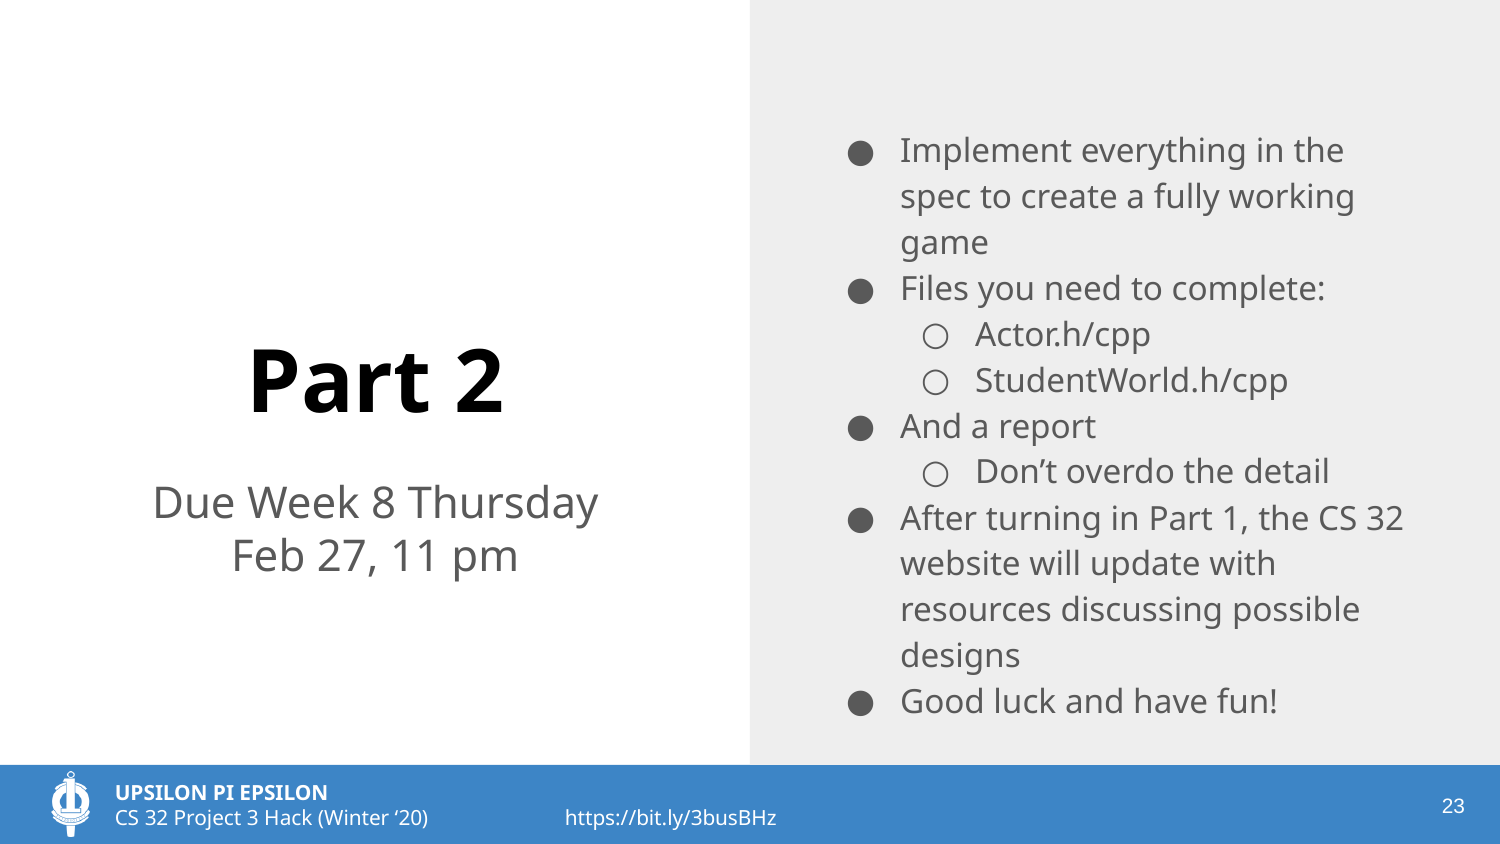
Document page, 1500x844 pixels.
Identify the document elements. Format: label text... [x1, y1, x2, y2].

list Implement everything in the spec to create a fully working game Files you need to complete: Actor.h/cpp StudentWorld.h/cpp And a report Don’t overdo the detail After turning in Part 1, the CS 32 website will update with resources discussing possible designs Good luck and have fun! [810, 118, 1440, 725]
subtitle Due Week 8 Thursday Feb 27, 11 pm [43, 459, 708, 663]
title Part 2 [43, 202, 708, 446]
picture [51, 771, 90, 837]
slide_number ‹#› [1389, 764, 1480, 844]
